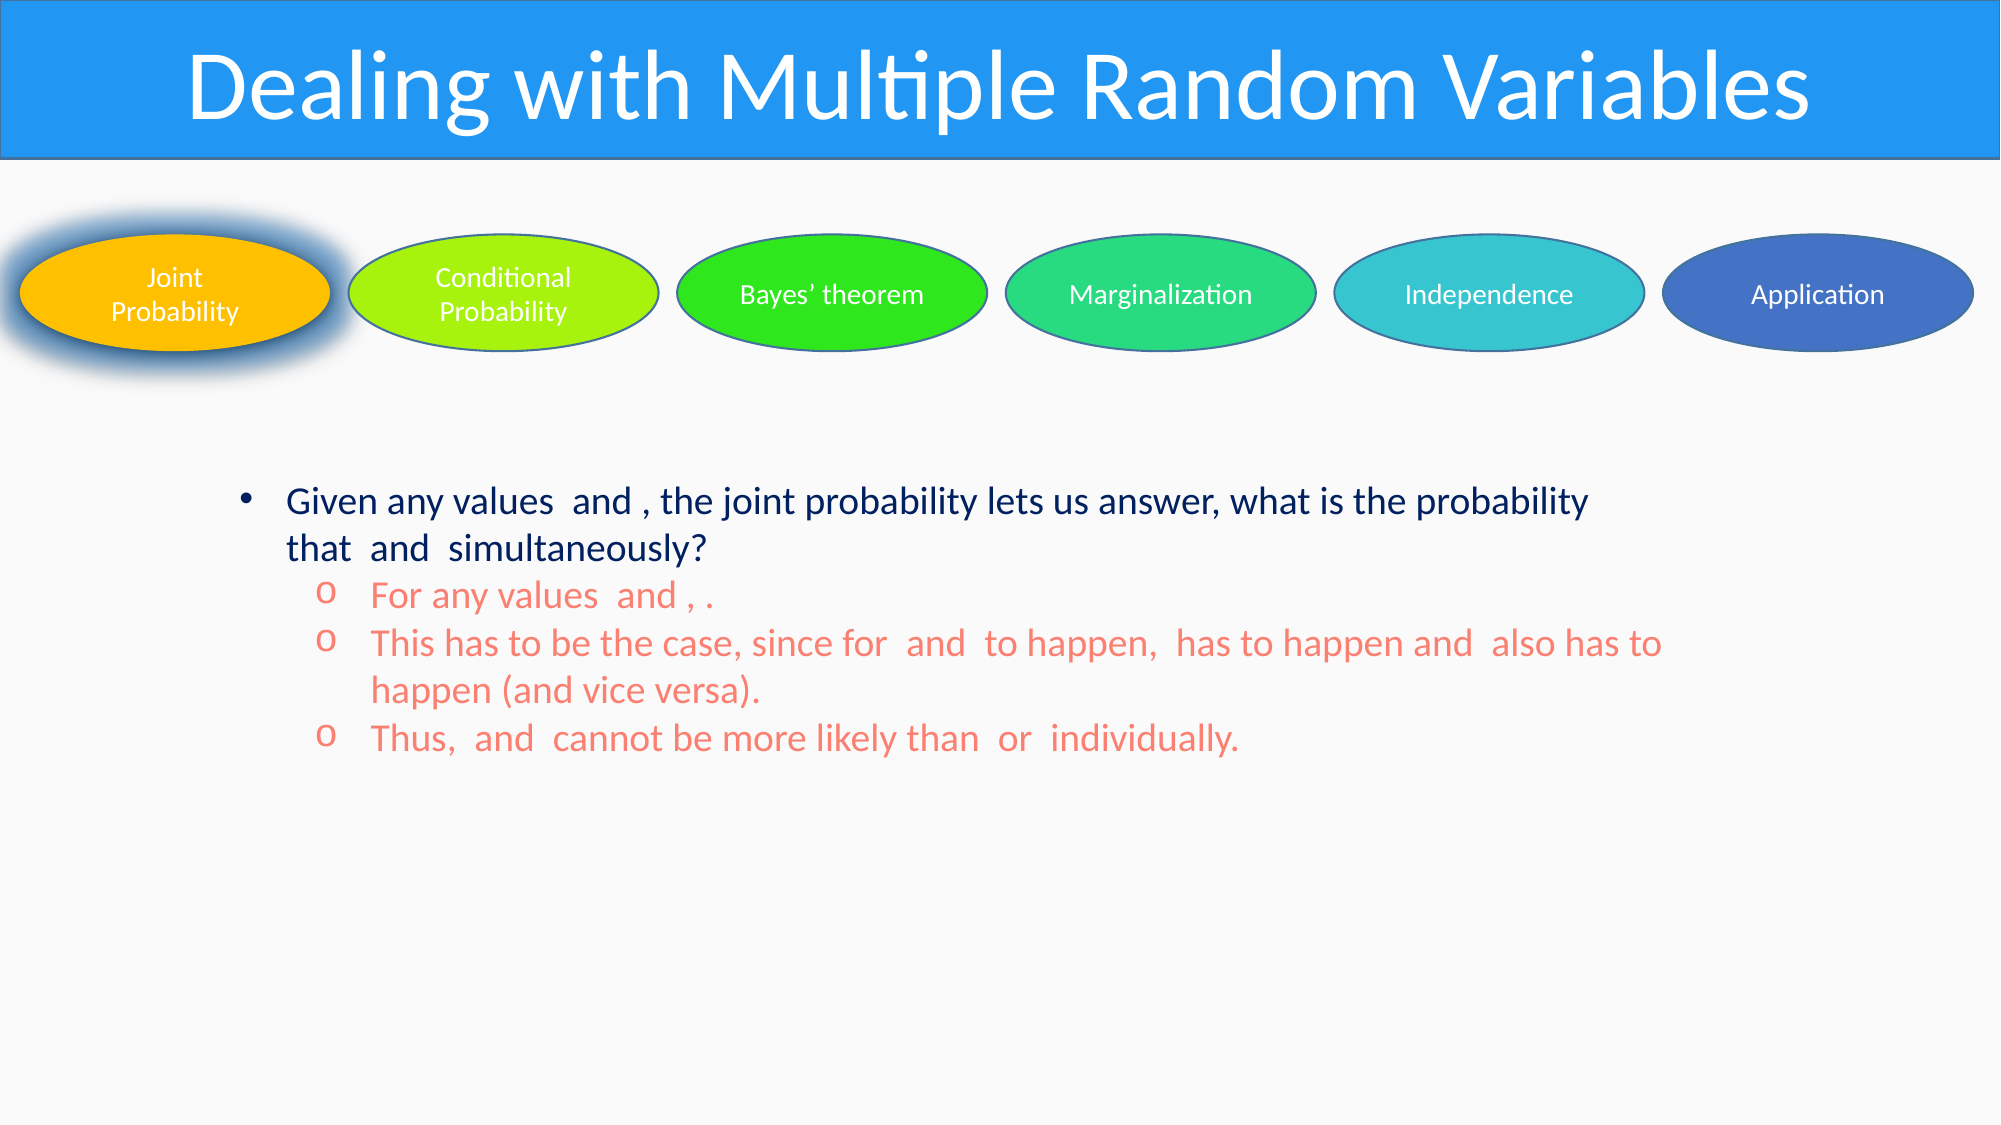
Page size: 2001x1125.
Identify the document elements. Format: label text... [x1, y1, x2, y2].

text_box Conditional Probability [347, 233, 660, 353]
text_box Independence [1333, 233, 1646, 353]
text_box Marginalization [1004, 233, 1317, 353]
text_box Joint Probability [18, 233, 332, 353]
text_box Application [1661, 233, 1975, 353]
text_box Bayes’ theorem [676, 233, 989, 353]
text_box Dealing with Multiple Random Variables [0, 0, 2000, 160]
